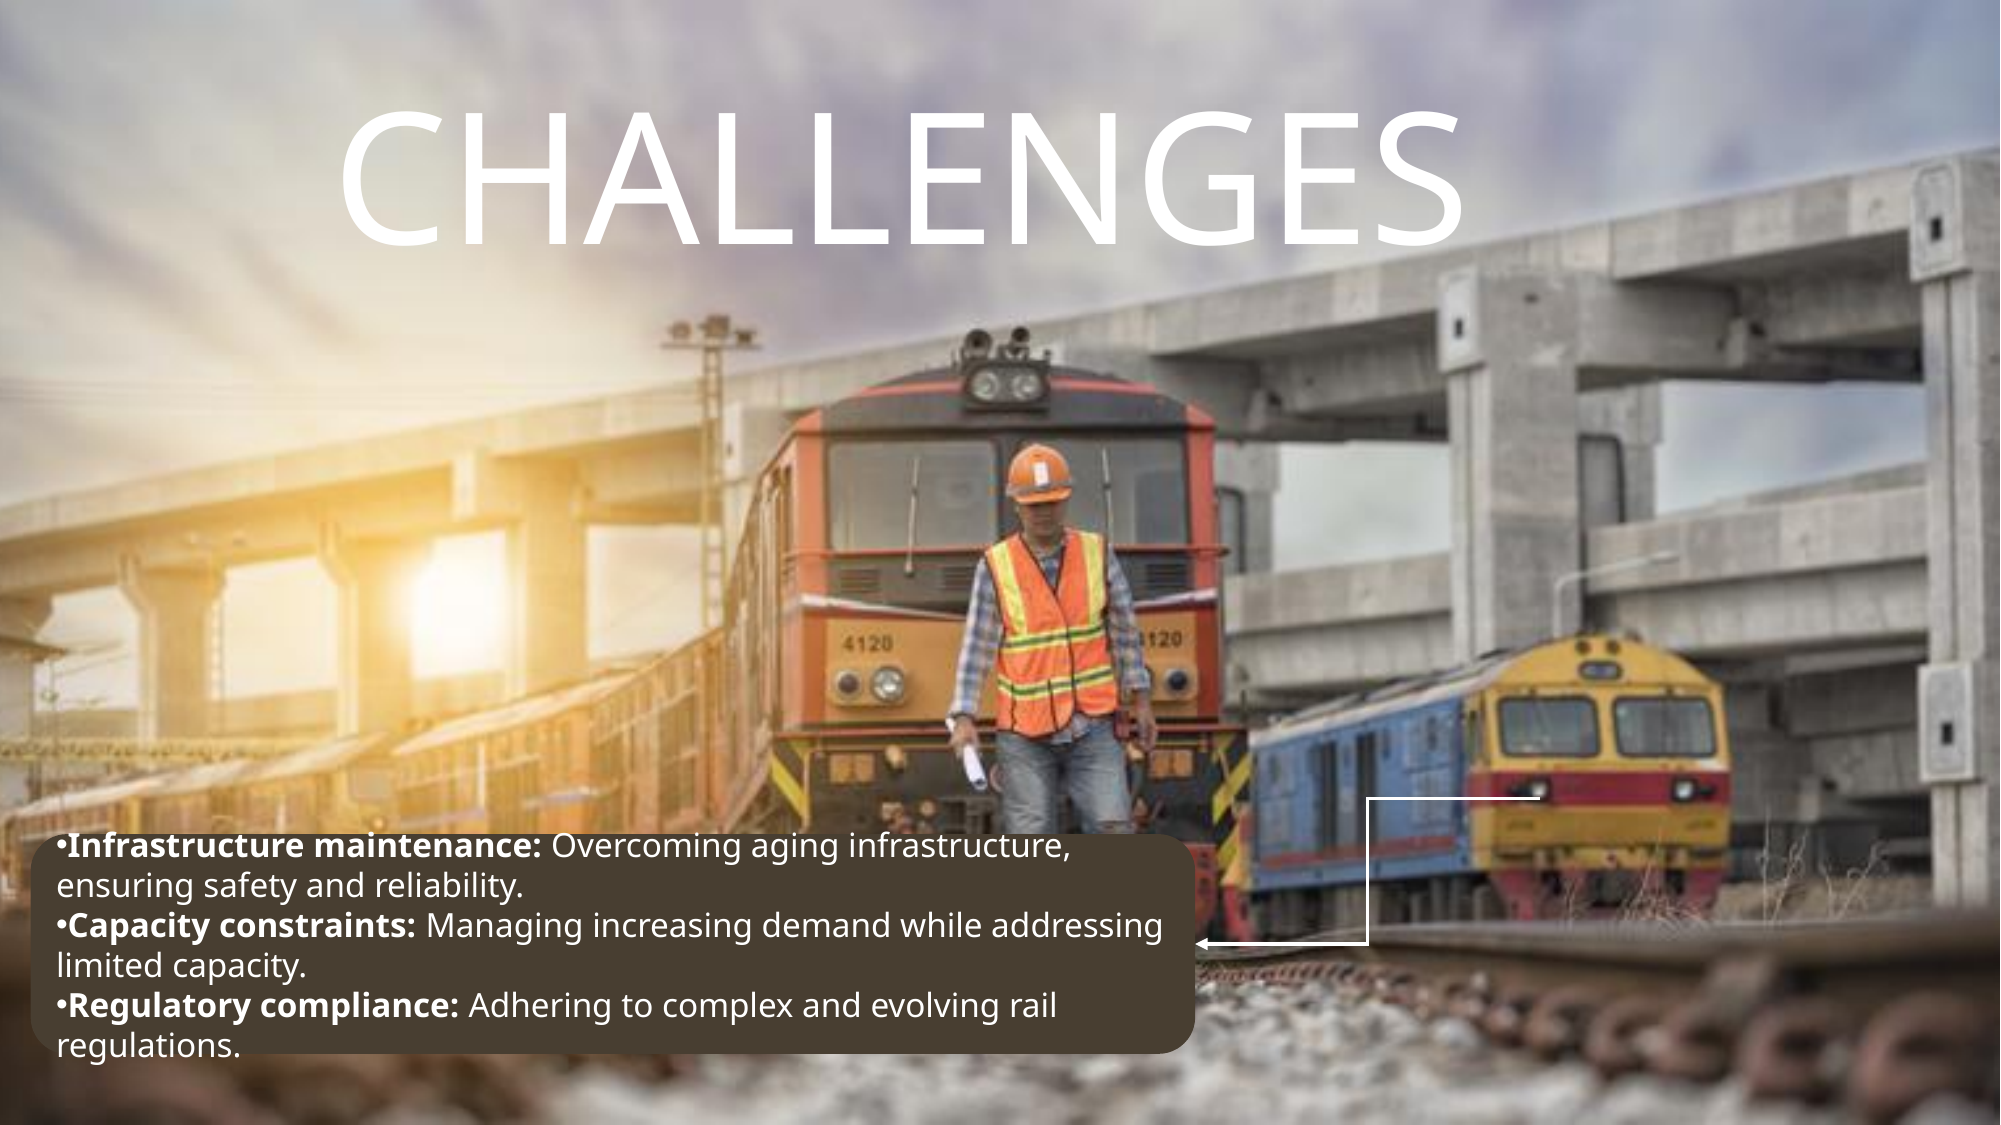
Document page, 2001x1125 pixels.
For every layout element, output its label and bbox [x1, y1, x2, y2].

text_box [1194, 798, 1541, 945]
picture [0, 0, 2000, 1125]
